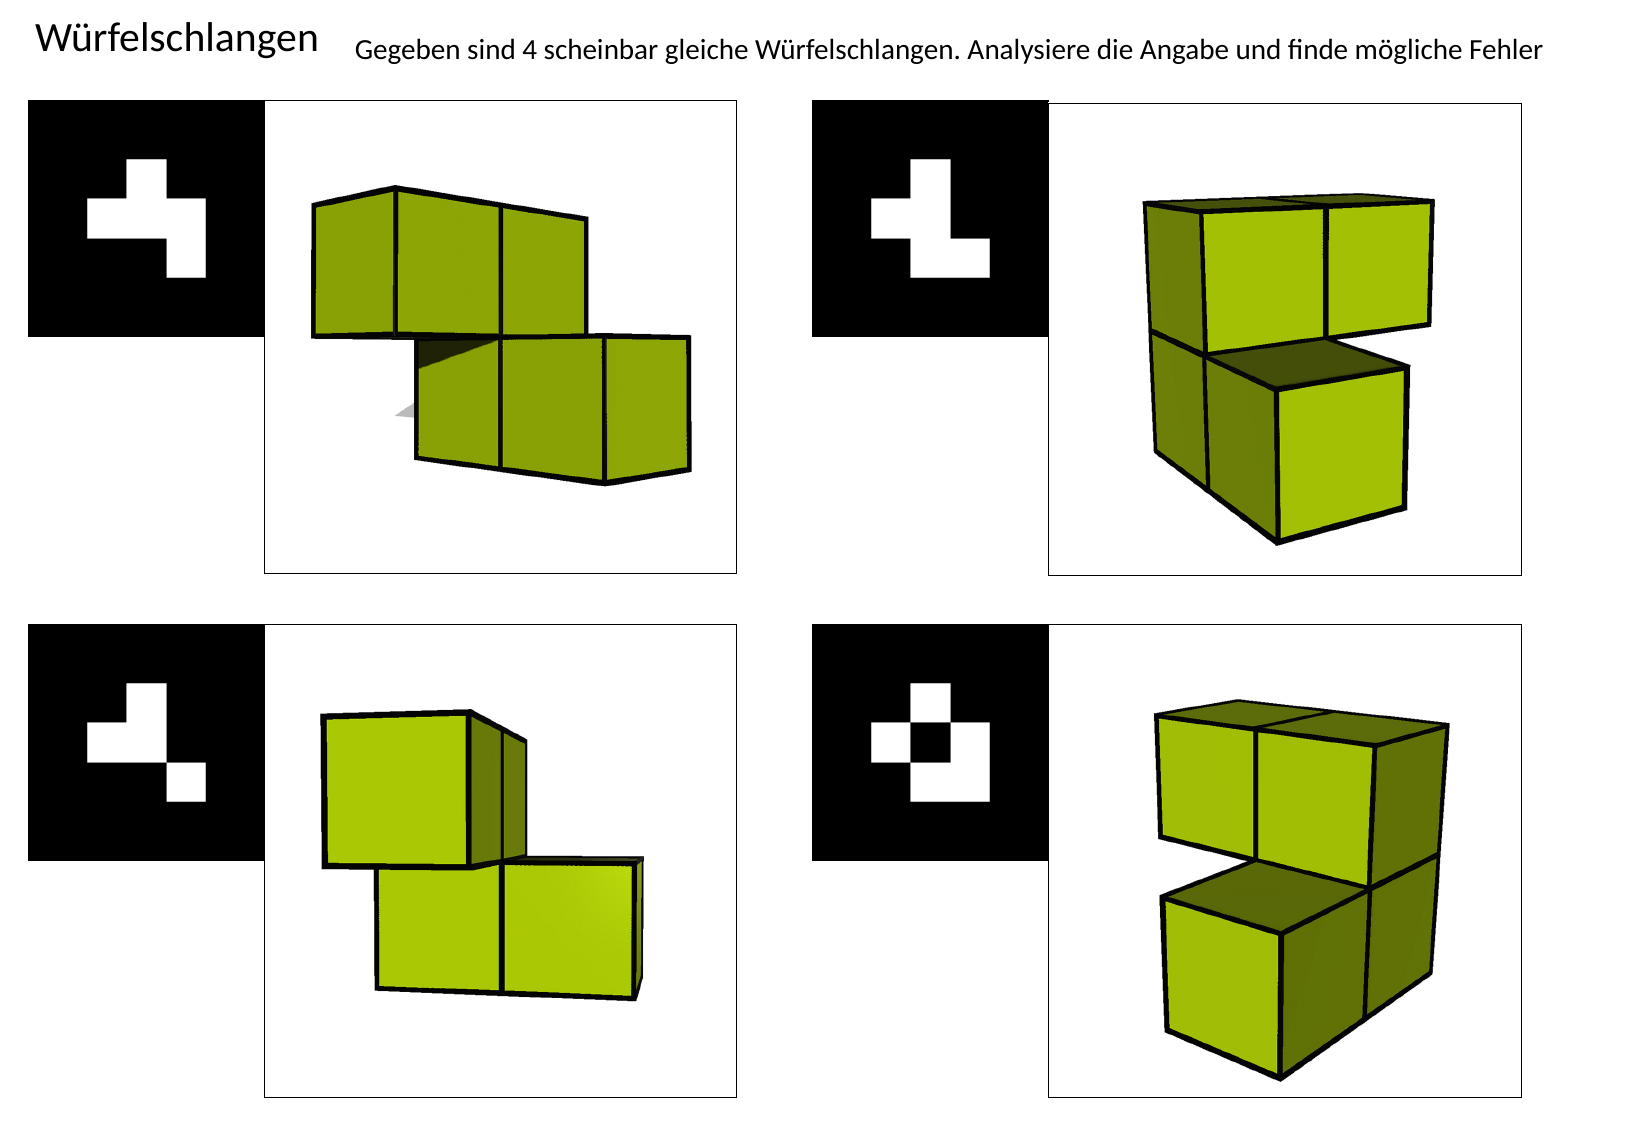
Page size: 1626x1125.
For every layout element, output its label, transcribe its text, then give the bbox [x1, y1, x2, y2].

picture [28, 100, 737, 573]
picture [812, 624, 1522, 1098]
picture [28, 624, 737, 1098]
text_box Gegeben sind 4 scheinbar gleiche Würfelschlangen. Analysiere die Angabe und finde mögliche Fehler [339, 23, 1587, 73]
picture [812, 100, 1522, 576]
text_box Würfelschlangen [20, 2, 340, 68]
